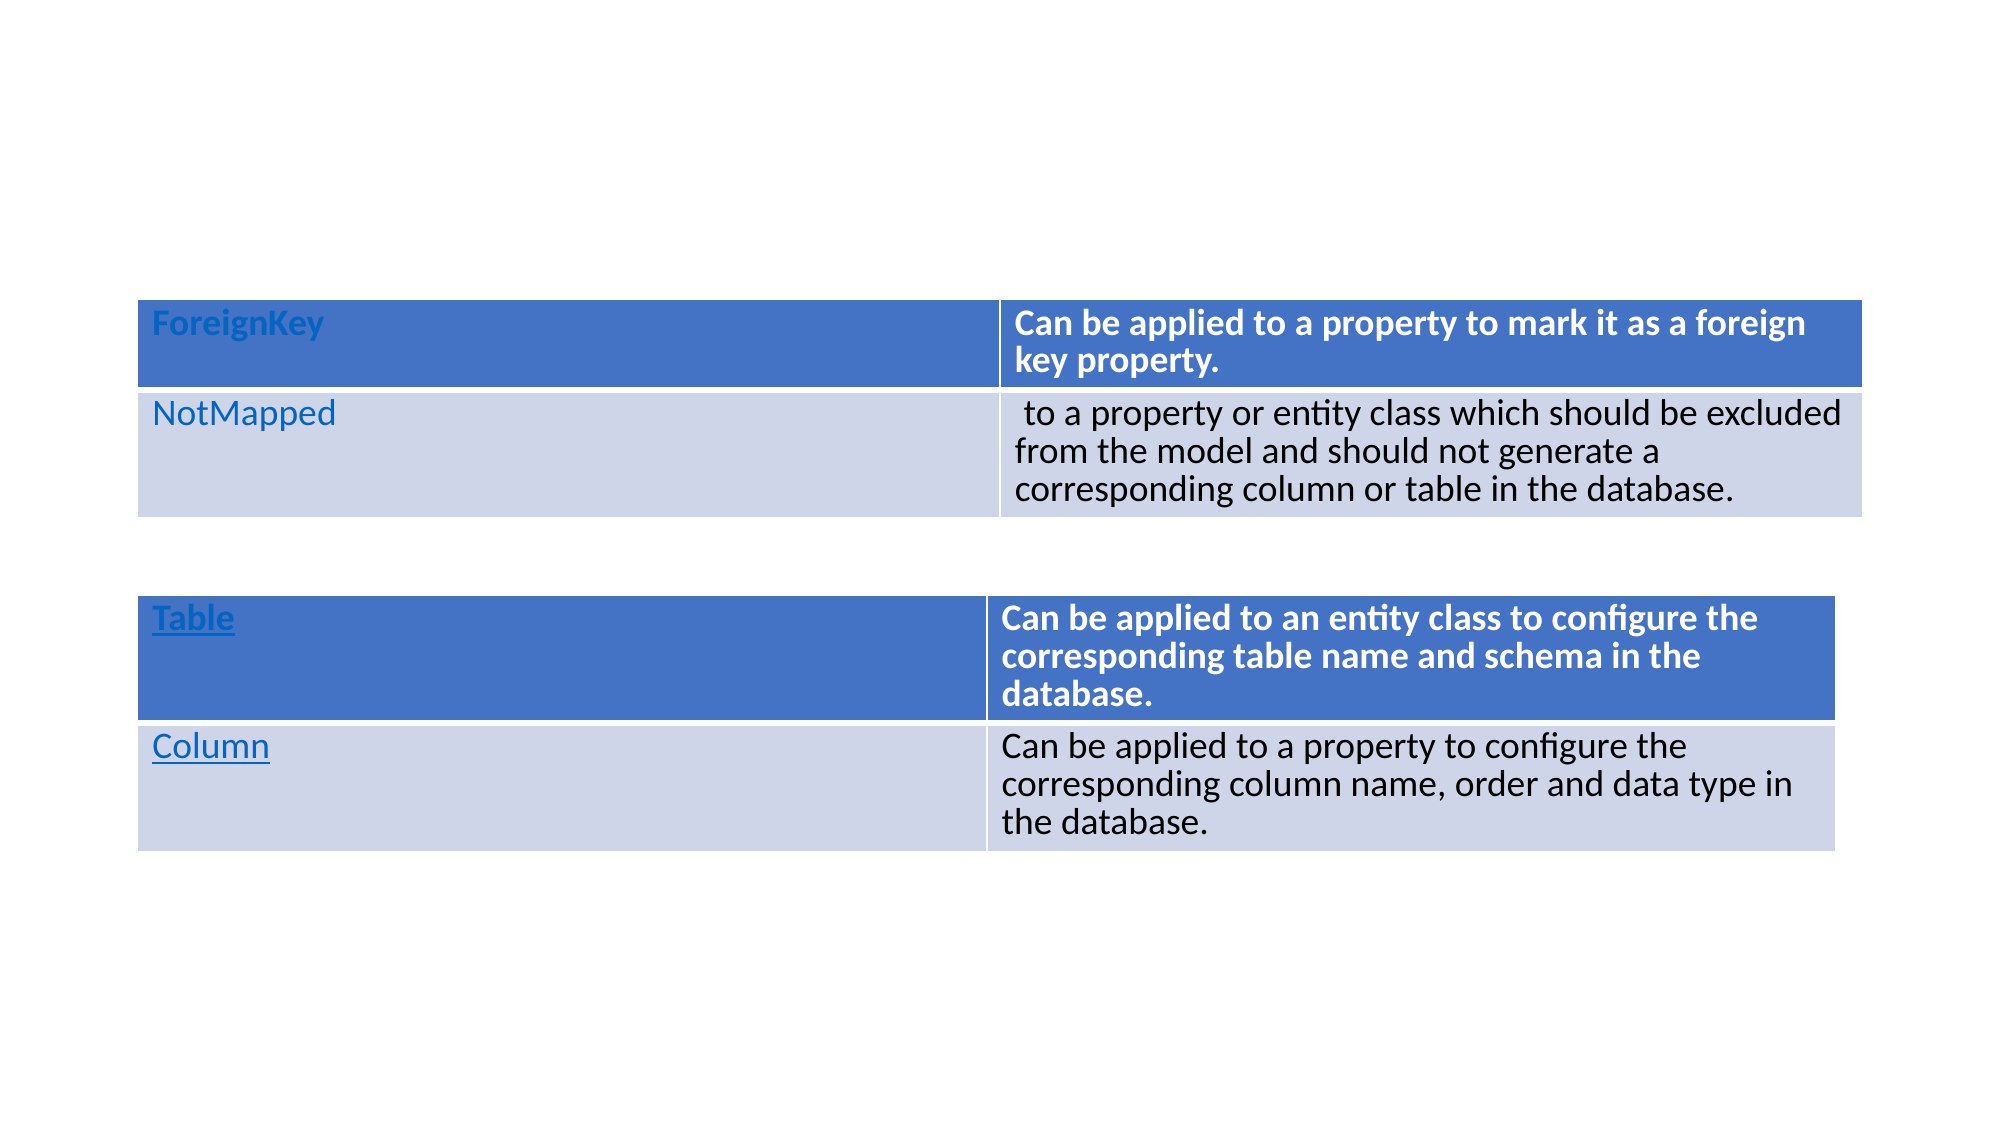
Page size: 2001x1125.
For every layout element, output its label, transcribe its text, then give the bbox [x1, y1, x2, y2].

table_header Can be applied to a property to mark it as a foreign key property. [1001, 300, 1862, 387]
table_cell NotMapped [138, 393, 999, 517]
table_header Table [138, 596, 986, 720]
table_header Can be applied to an entity class to configure the corresponding table name and schema in the database. [988, 596, 1835, 720]
table_cell to a property or entity class which should be excluded from the model and should not generate a corresponding column or table in the database. [1001, 393, 1862, 517]
table_cell Column [138, 726, 986, 851]
table_cell Can be applied to a property to configure the corresponding column name, order and data type in the database. [988, 726, 1835, 851]
table_header ForeignKey [138, 300, 999, 387]
